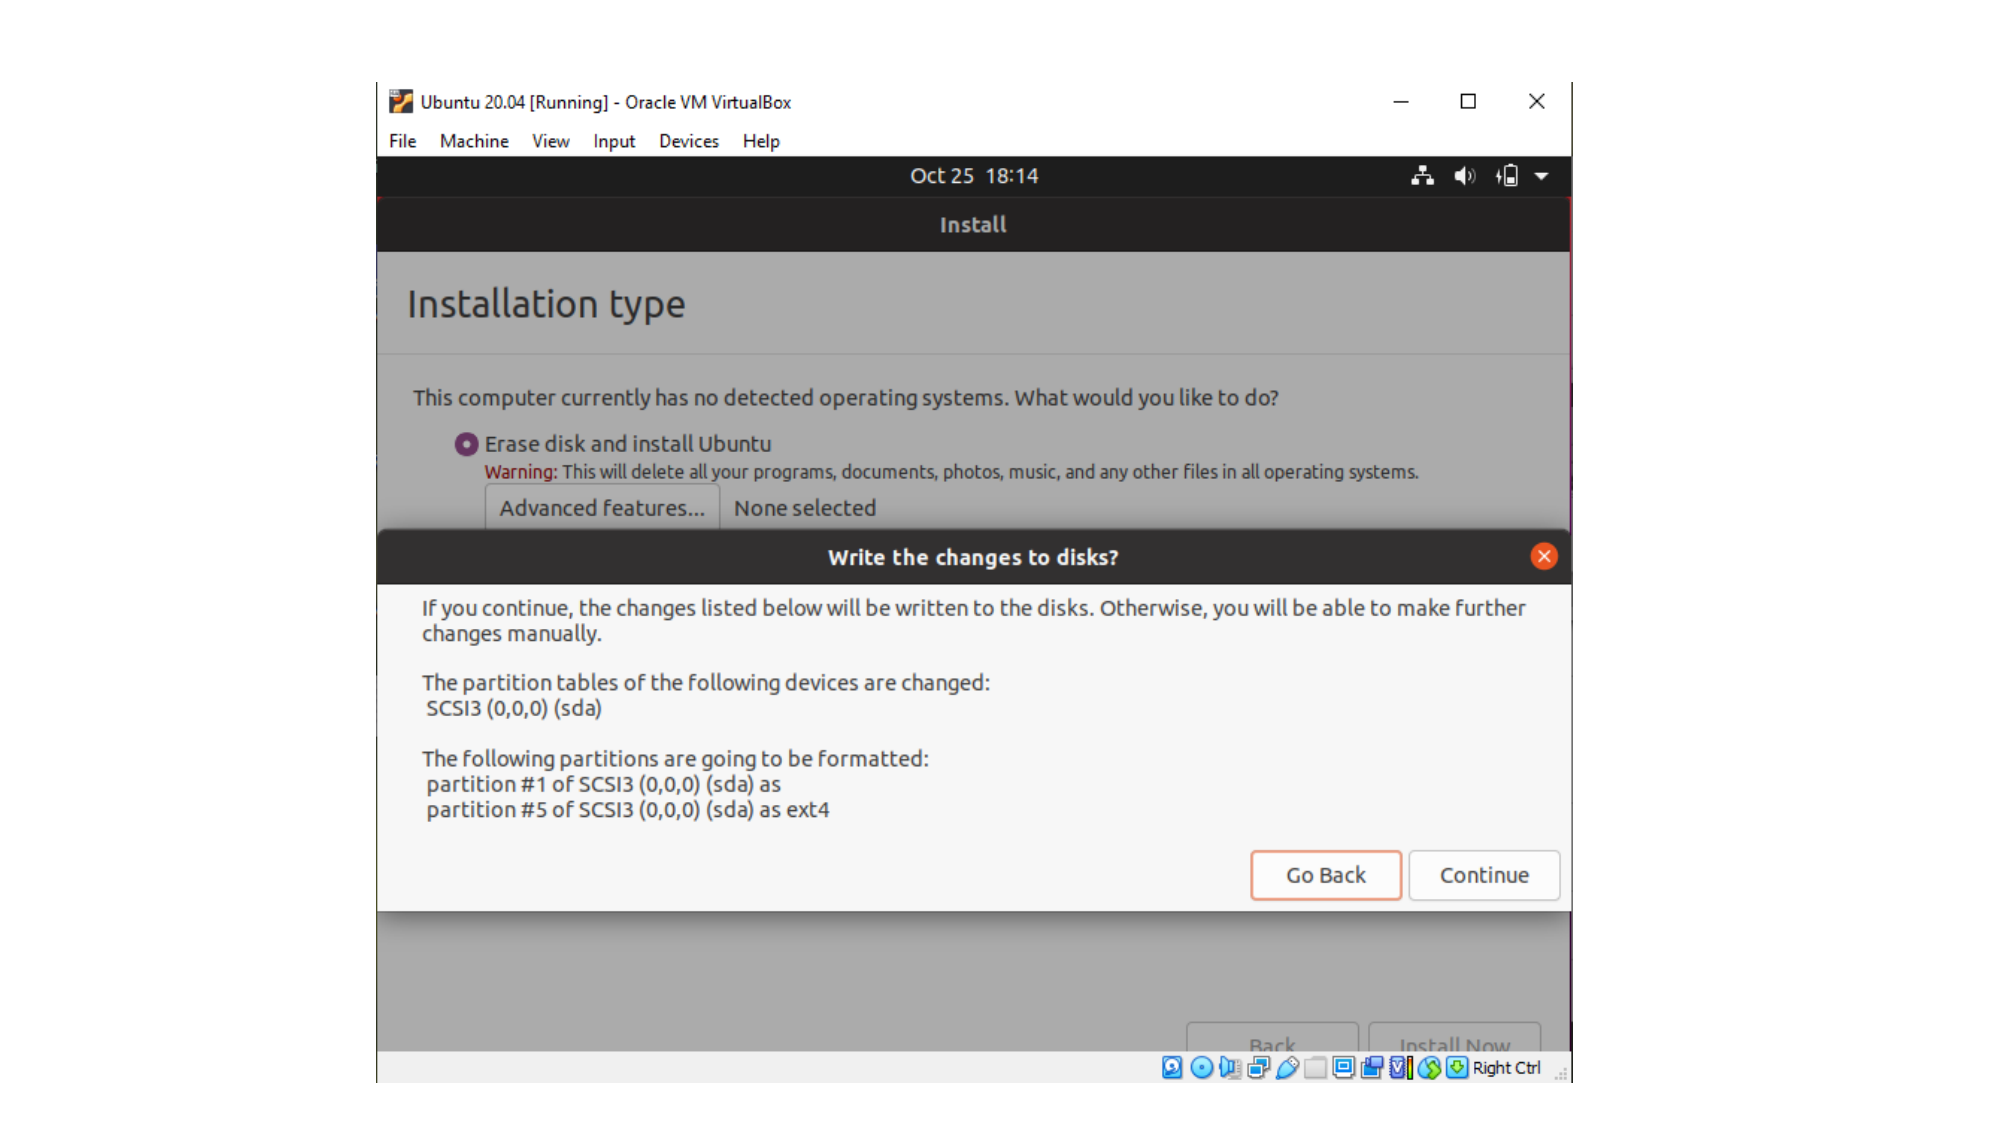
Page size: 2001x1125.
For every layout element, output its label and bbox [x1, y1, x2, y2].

list [376, 81, 1573, 1083]
